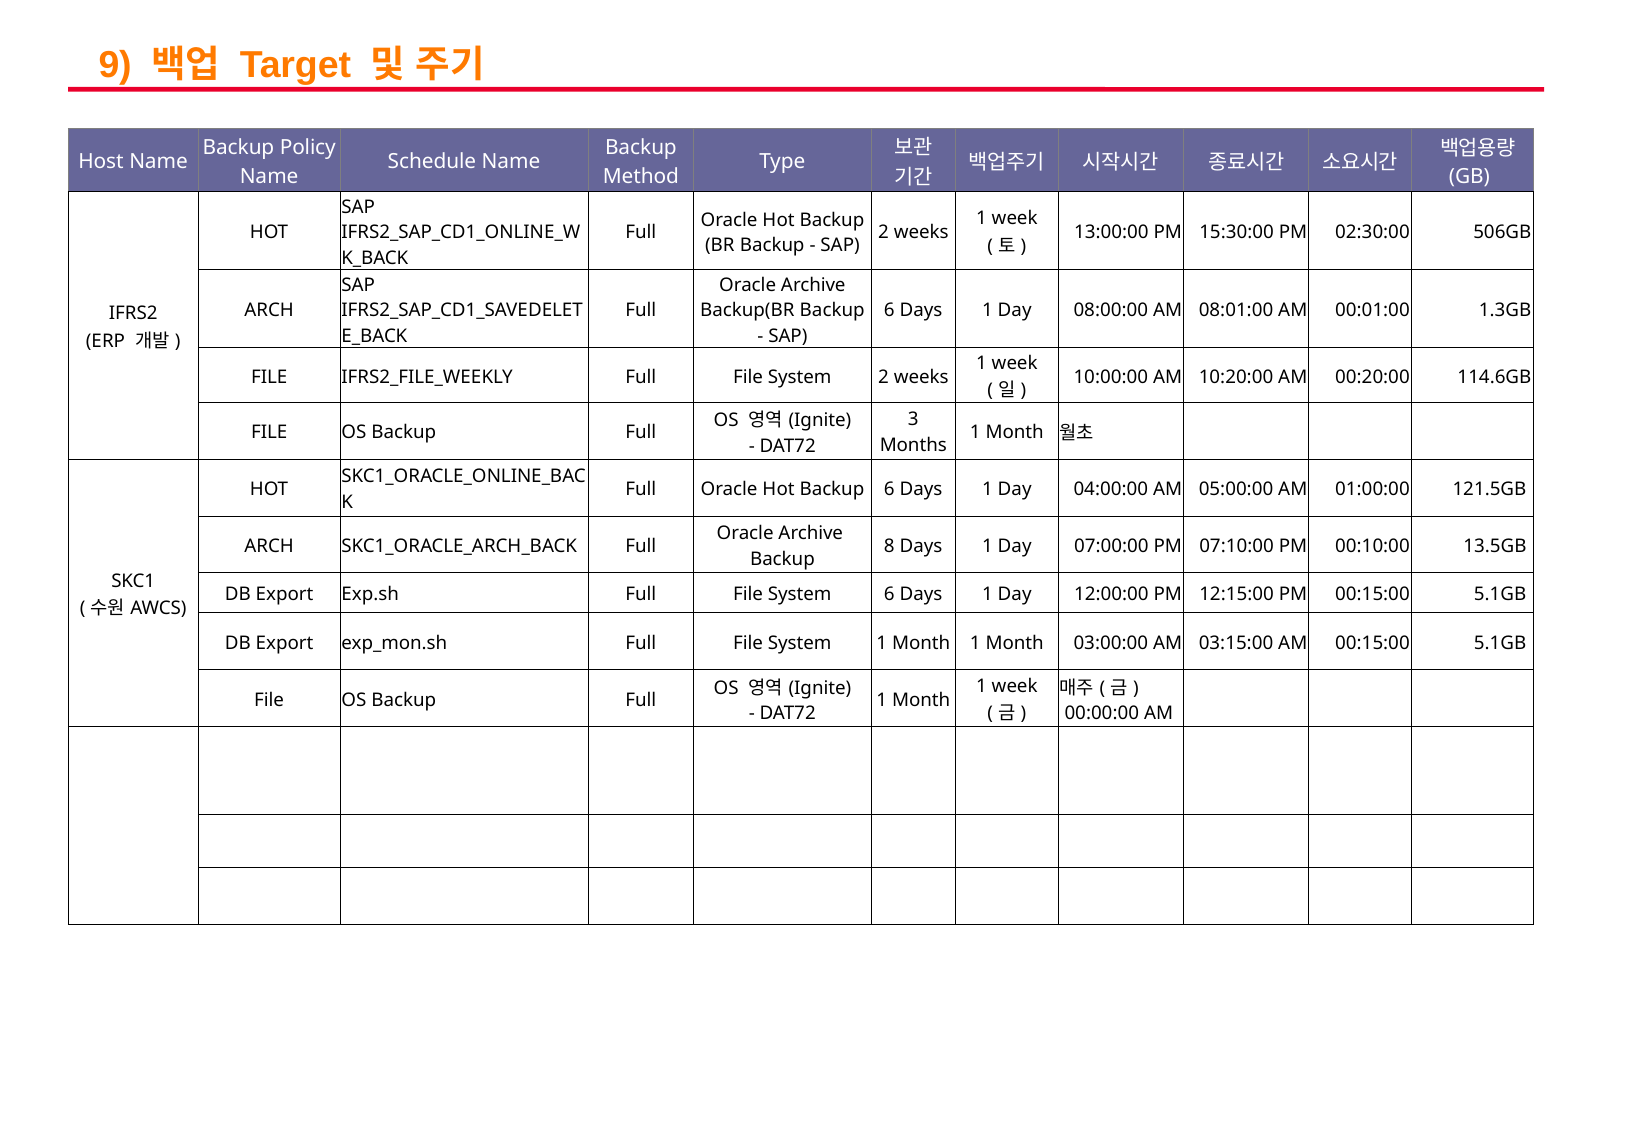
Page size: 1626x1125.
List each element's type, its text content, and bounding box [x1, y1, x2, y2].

table_cell 05:00:00 AM [1184, 460, 1308, 516]
table_cell 00:01:00 [1309, 270, 1411, 347]
table_cell 1 Day [956, 460, 1058, 516]
table_cell Full [589, 192, 693, 269]
table_header Backup Method [589, 129, 693, 191]
table_cell [199, 815, 340, 867]
table_cell 2 weeks [872, 348, 955, 402]
table_cell [1309, 727, 1411, 814]
table_cell [872, 815, 955, 867]
table_cell [1184, 727, 1308, 814]
table_cell Exp.sh [341, 573, 588, 612]
table_cell OS 영역(Ignite) - DAT72 [694, 670, 871, 726]
table_cell [1412, 670, 1533, 726]
table_cell HOT [199, 192, 340, 269]
table_cell Full [589, 348, 693, 402]
table_cell 1.3GB [1412, 270, 1533, 347]
table_cell Full [589, 460, 693, 516]
table_cell 08:01:00 AM [1184, 270, 1308, 347]
table_cell SKC1_ORACLE_ONLINE_BACK [341, 460, 588, 516]
table_cell OS Backup [341, 403, 588, 459]
table_cell 1 week(토) [956, 192, 1058, 269]
table_cell [694, 868, 871, 924]
table_cell Full [589, 403, 693, 459]
table_header 백업주기 [956, 129, 1058, 191]
table_cell 8 Days [872, 517, 955, 572]
table_cell [589, 815, 693, 867]
table_cell 3 Months [872, 403, 955, 459]
table_cell [341, 815, 588, 867]
table_cell [1412, 868, 1533, 924]
table_cell SKC1_ORACLE_ARCH_BACK [341, 517, 588, 572]
table_cell SAP IFRS2_SAP_CD1_ONLINE_WK_BACK [341, 192, 588, 269]
table_cell Oracle Archive Backup [694, 517, 871, 572]
table_cell FILE [199, 403, 340, 459]
table_cell 매주(금) 00:00:00 AM [1059, 670, 1183, 726]
table_cell [872, 727, 955, 814]
table_cell 03:15:00 AM [1184, 613, 1308, 669]
table_cell ARCH [199, 270, 340, 347]
table_cell 04:00:00 AM [1059, 460, 1183, 516]
table_cell 00:10:00 [1309, 517, 1411, 572]
table_cell 1 week(금) [956, 670, 1058, 726]
table_cell [956, 727, 1058, 814]
table_cell 2 weeks [872, 192, 955, 269]
table_cell 07:00:00 PM [1059, 517, 1183, 572]
table_header Schedule Name [341, 129, 588, 191]
table_cell File System [694, 573, 871, 612]
table_cell [341, 868, 588, 924]
table_cell [1059, 727, 1183, 814]
table_cell 07:10:00 PM [1184, 517, 1308, 572]
table_header Host Name [69, 129, 198, 191]
table_cell [1309, 670, 1411, 726]
table_cell 13:00:00 PM [1059, 192, 1183, 269]
table_cell [1059, 815, 1183, 867]
title 9) 백업 Target 및 주기 [83, 37, 1564, 95]
table_cell 12:15:00 PM [1184, 573, 1308, 612]
table_cell 1 Day [956, 517, 1058, 572]
table_cell [1184, 815, 1308, 867]
table_cell [199, 727, 340, 814]
table_header 종료시간 [1184, 129, 1308, 191]
table_cell 6 Days [872, 573, 955, 612]
table_cell Oracle Archive Backup(BR Backup - SAP) [694, 270, 871, 347]
table_cell 08:00:00 AM [1059, 270, 1183, 347]
table_cell [956, 815, 1058, 867]
table_cell [956, 868, 1058, 924]
table_cell 00:15:00 [1309, 613, 1411, 669]
table_cell [589, 727, 693, 814]
table_cell Full [589, 517, 693, 572]
table_cell IFRS2_FILE_WEEKLY [341, 348, 588, 402]
table_header 보관 기간 [872, 129, 955, 191]
table_cell [589, 868, 693, 924]
table_cell [1309, 868, 1411, 924]
table_cell 15:30:00 PM [1184, 192, 1308, 269]
table_cell 1 Month [872, 613, 955, 669]
table_cell 506GB [1412, 192, 1533, 269]
table_cell 1 Month [956, 613, 1058, 669]
table_cell 1 Month [956, 403, 1058, 459]
table_header 소요시간 [1309, 129, 1411, 191]
table_cell 6 Days [872, 270, 955, 347]
table_cell SKC1 (수원AWCS) [69, 460, 198, 726]
table_cell 월초 [1059, 403, 1183, 459]
table_cell 1 week(일) [956, 348, 1058, 402]
table_cell [1412, 815, 1533, 867]
table_cell [1412, 403, 1533, 459]
table_cell 13.5GB [1412, 517, 1533, 572]
table_header Type [694, 129, 871, 191]
table_cell HOT [199, 460, 340, 516]
table_cell FILE [199, 348, 340, 402]
table_cell 114.6GB [1412, 348, 1533, 402]
table_cell 10:20:00 AM [1184, 348, 1308, 402]
table_cell [872, 868, 955, 924]
table_cell 1 Month [872, 670, 955, 726]
table_cell [1184, 670, 1308, 726]
table_cell [69, 727, 198, 924]
table_header Backup Policy Name [199, 129, 340, 191]
table_cell Oracle Hot Backup (BR Backup - SAP) [694, 192, 871, 269]
table_cell Full [589, 670, 693, 726]
table_cell File System [694, 613, 871, 669]
table_cell [694, 727, 871, 814]
table_cell [1184, 868, 1308, 924]
table_cell Full [589, 613, 693, 669]
table_cell 03:00:00 AM [1059, 613, 1183, 669]
table_cell DB Export [199, 573, 340, 612]
table_cell [1309, 815, 1411, 867]
table_cell [694, 815, 871, 867]
table_header 시작시간 [1059, 129, 1183, 191]
table_cell DB Export [199, 613, 340, 669]
table_cell [1059, 868, 1183, 924]
table_cell Full [589, 270, 693, 347]
table_cell ARCH [199, 517, 340, 572]
table_cell 00:15:00 [1309, 573, 1411, 612]
table_cell 10:00:00 AM [1059, 348, 1183, 402]
table_cell 1 Day [956, 270, 1058, 347]
table_cell exp_mon.sh [341, 613, 588, 669]
table_cell 02:30:00 [1309, 192, 1411, 269]
table_cell [1184, 403, 1308, 459]
table_cell Full [589, 573, 693, 612]
table_cell 12:00:00 PM [1059, 573, 1183, 612]
table_cell [341, 727, 588, 814]
table_cell SAP IFRS2_SAP_CD1_SAVEDELETE_BACK [341, 270, 588, 347]
table_cell IFRS2 (ERP 개발) [69, 192, 198, 459]
table_cell OS Backup [341, 670, 588, 726]
table_cell [1412, 727, 1533, 814]
table_cell [1309, 403, 1411, 459]
table_cell 00:20:00 [1309, 348, 1411, 402]
table_cell 121.5GB [1412, 460, 1533, 516]
table_cell 01:00:00 [1309, 460, 1411, 516]
table_header 백업용량 (GB) [1412, 129, 1533, 191]
table_cell Oracle Hot Backup [694, 460, 871, 516]
table_cell 5.1GB [1412, 613, 1533, 669]
table_cell [199, 868, 340, 924]
table_cell 1 Day [956, 573, 1058, 612]
table_cell 6 Days [872, 460, 955, 516]
table_cell 5.1GB [1412, 573, 1533, 612]
table_cell OS 영역(Ignite) - DAT72 [694, 403, 871, 459]
table_cell File [199, 670, 340, 726]
table_cell File System [694, 348, 871, 402]
